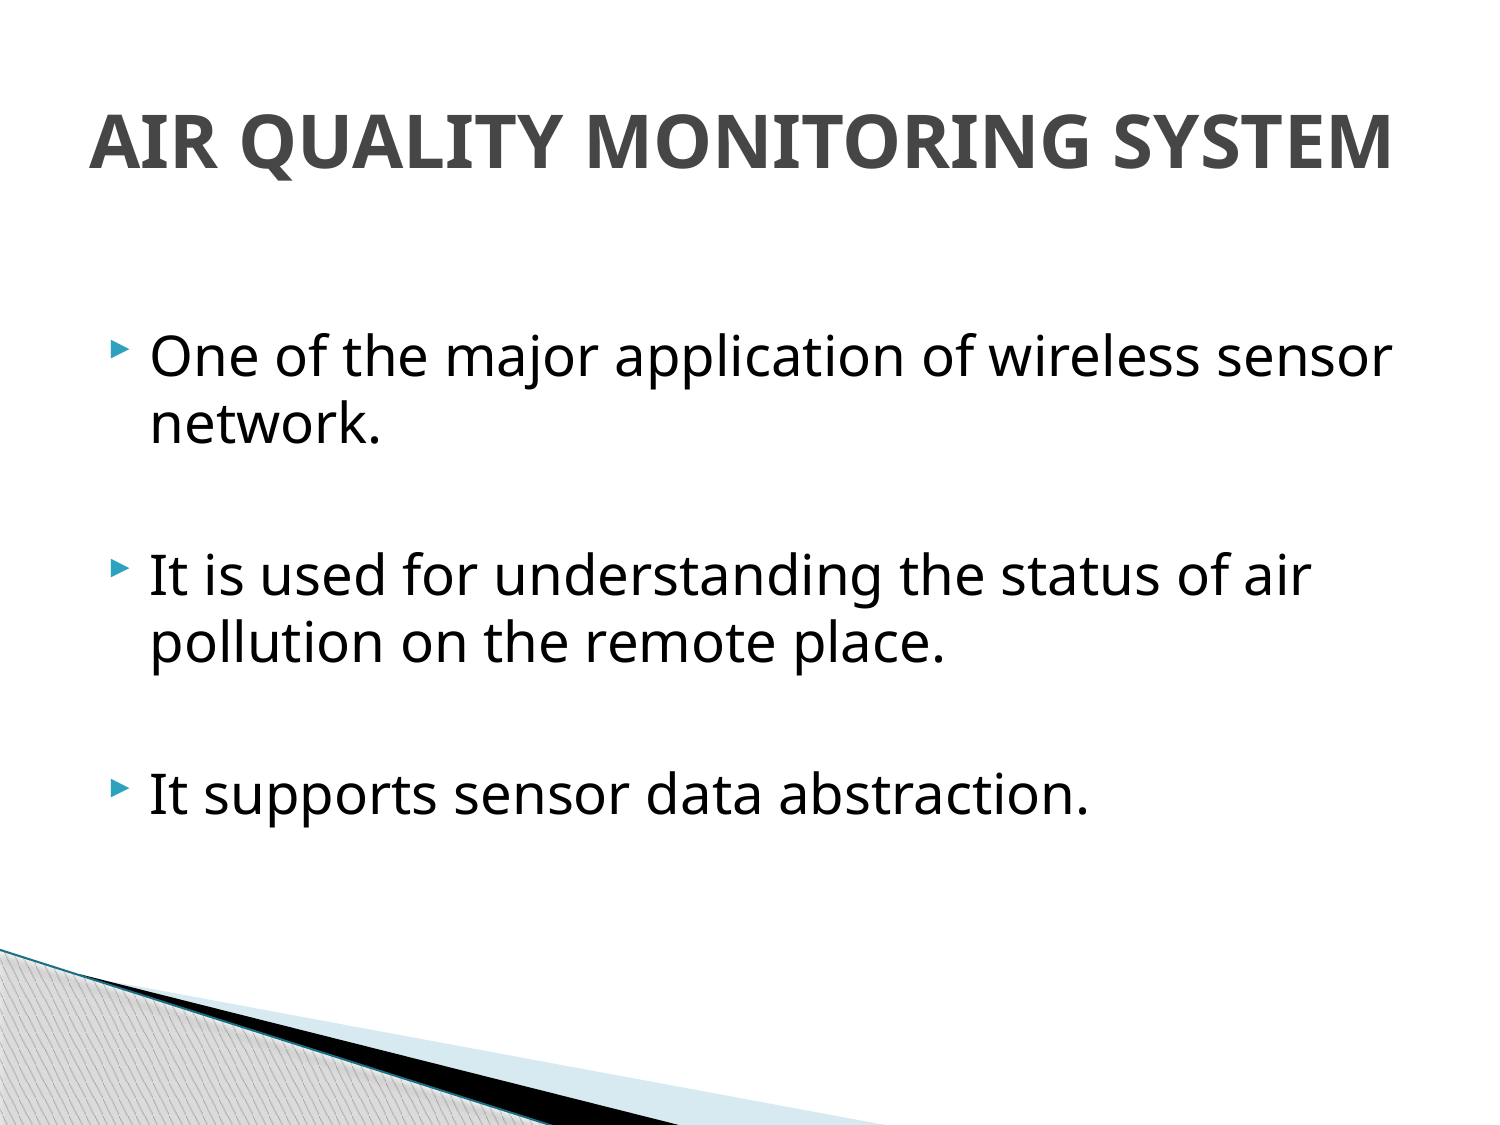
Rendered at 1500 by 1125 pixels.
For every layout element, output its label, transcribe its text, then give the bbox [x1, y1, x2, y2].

list One of the major application of wireless sensor network. It is used for understanding the status of air pollution on the remote place. It supports sensor data abstraction. [75, 312, 1425, 986]
title AIR QUALITY MONITORING SYSTEM [75, 45, 1425, 233]
